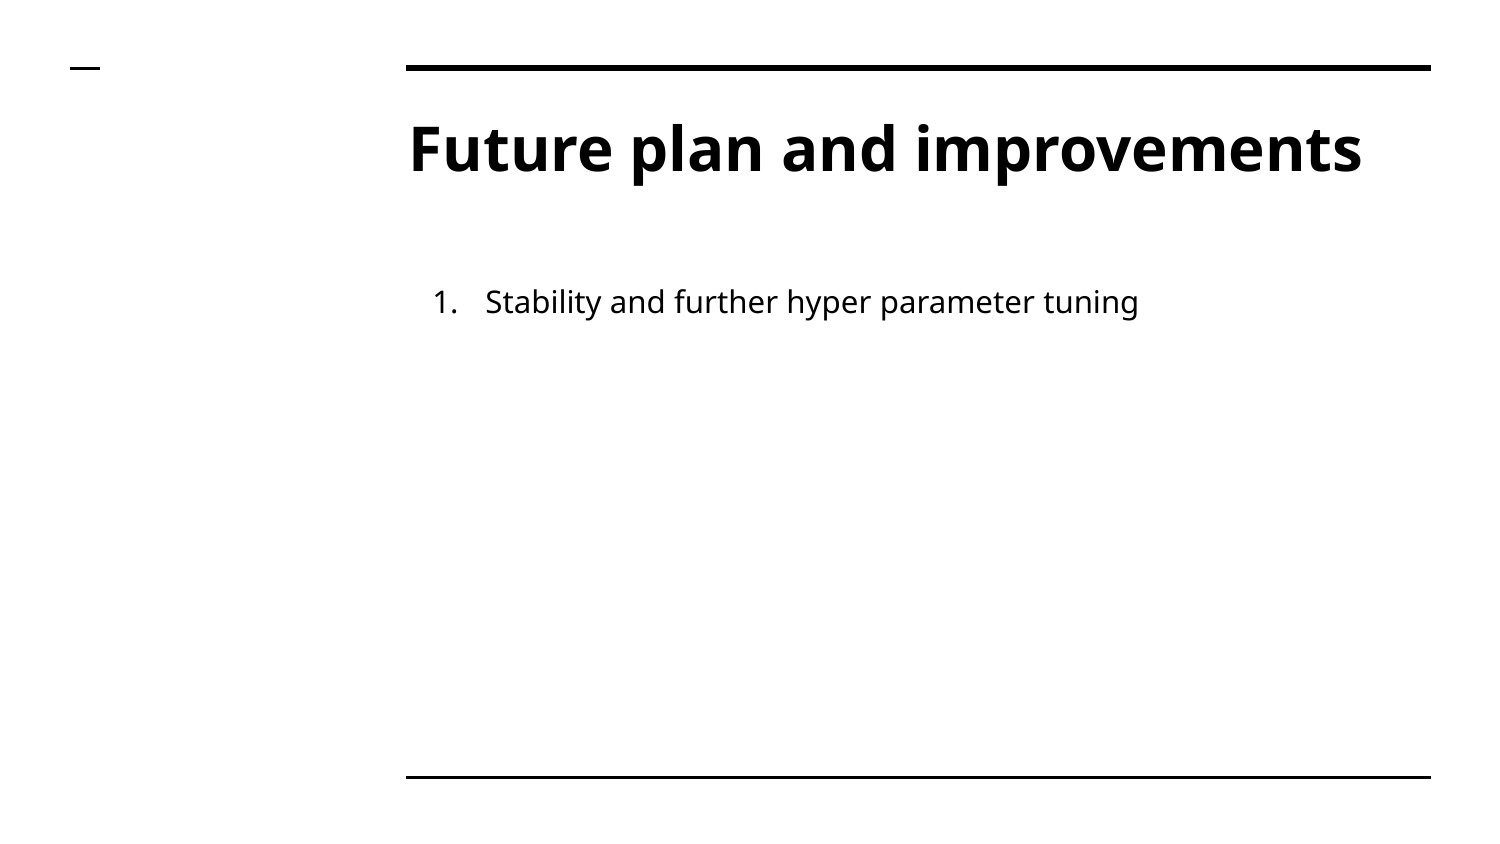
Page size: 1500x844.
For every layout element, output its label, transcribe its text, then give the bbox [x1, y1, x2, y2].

title Future plan and improvements [393, 94, 1431, 199]
list Stability and further hyper parameter tuning [395, 261, 1433, 755]
